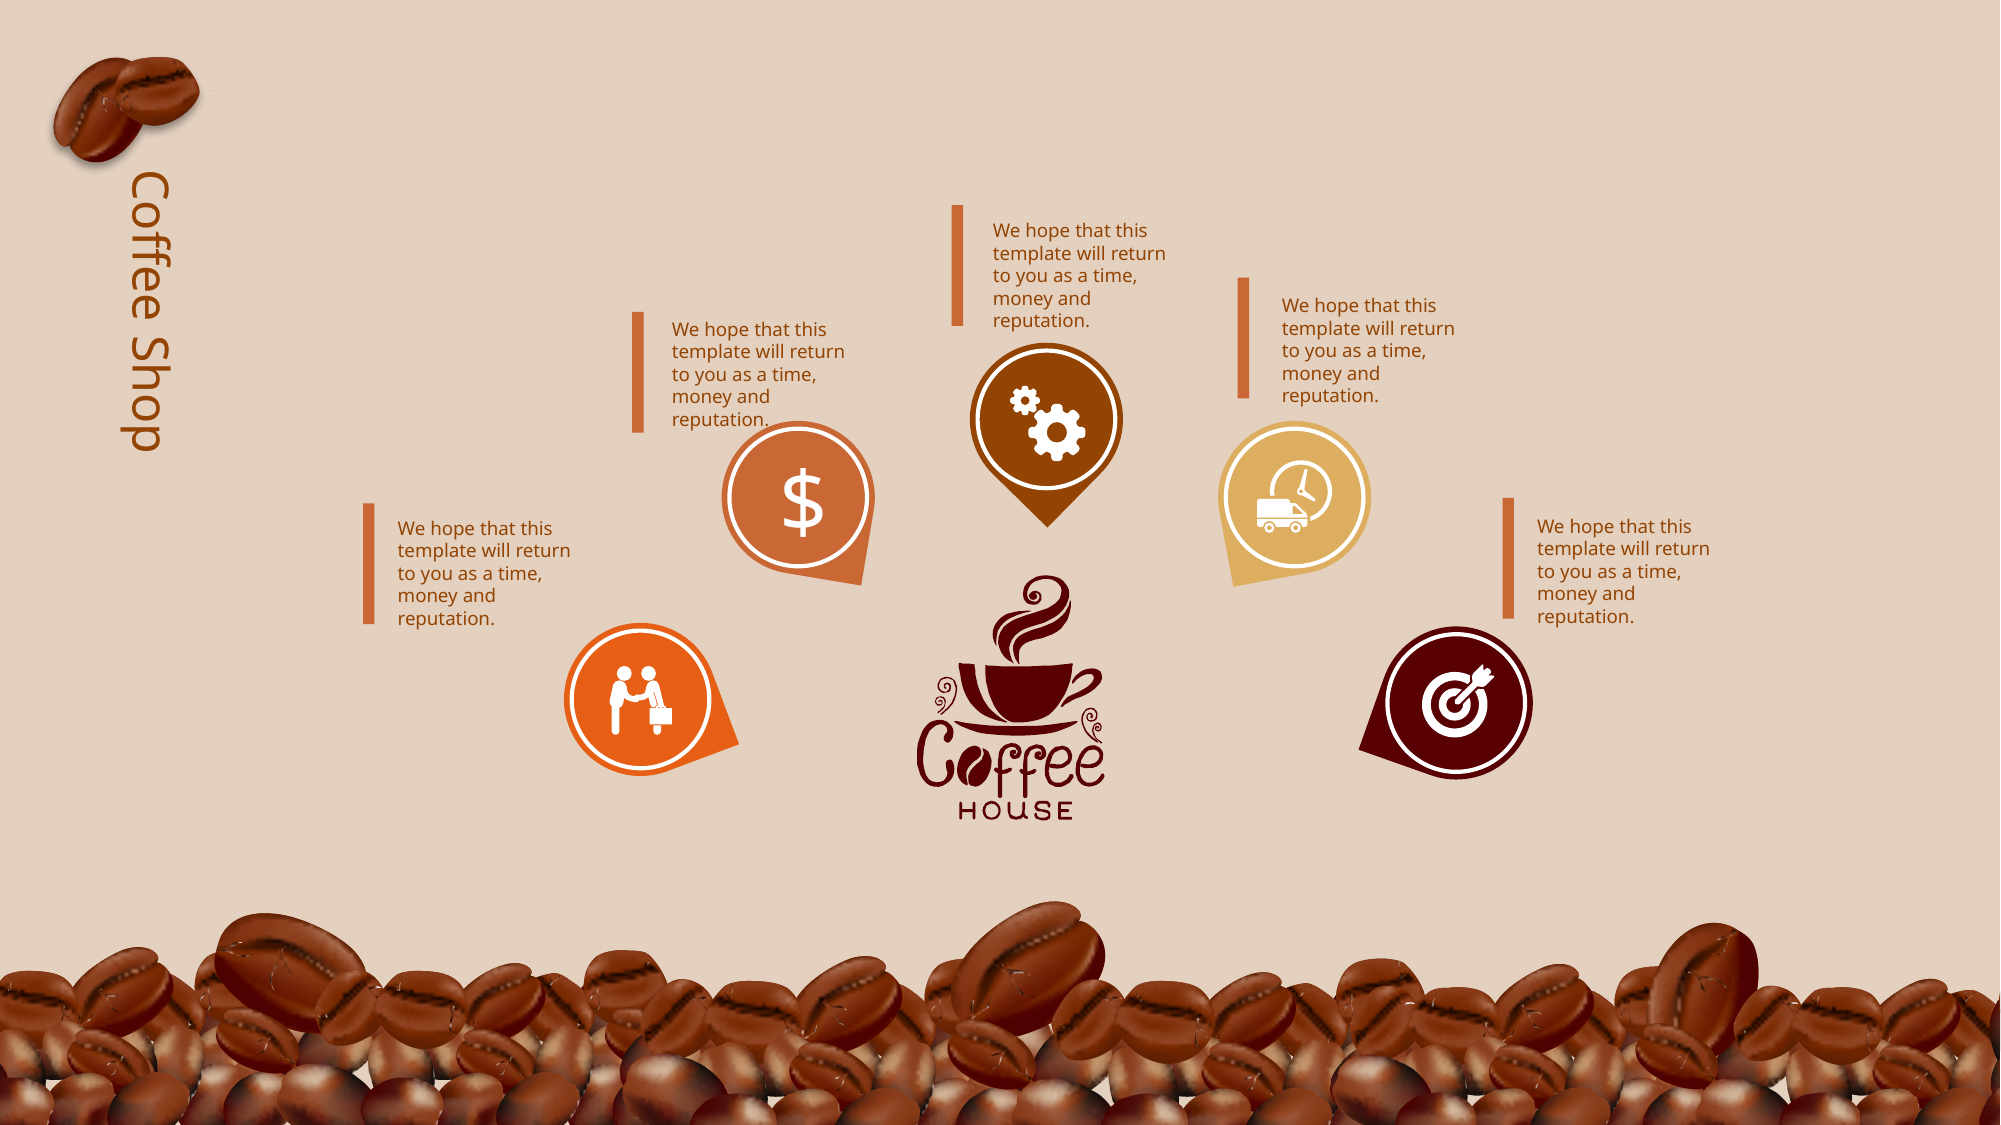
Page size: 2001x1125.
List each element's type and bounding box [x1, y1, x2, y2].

text_box [1379, 626, 1533, 780]
text_box [951, 205, 1199, 341]
text_box [563, 622, 718, 776]
text_box [1502, 497, 1743, 636]
text_box [1237, 277, 1488, 416]
picture [917, 575, 1105, 822]
text_box [721, 439, 875, 575]
text_box [632, 310, 878, 439]
text_box [362, 503, 604, 638]
text_box [1218, 420, 1372, 575]
text_box [969, 342, 1123, 496]
